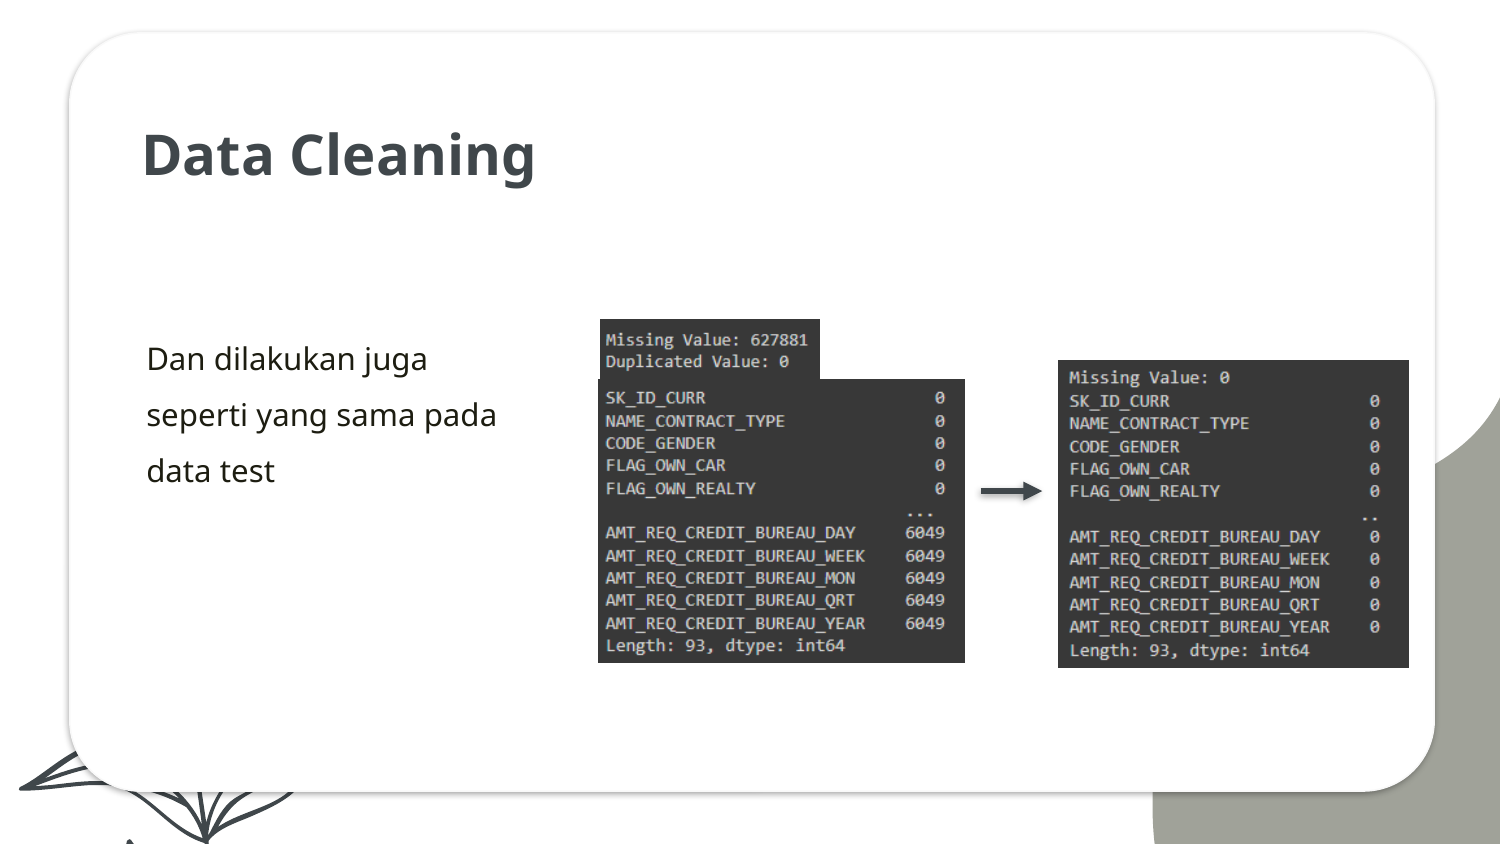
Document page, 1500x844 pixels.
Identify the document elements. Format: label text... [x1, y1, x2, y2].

title Data Cleaning [91, 111, 587, 203]
subtitle Dan dilakukan juga seperti yang sama pada data test [112, 305, 514, 668]
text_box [598, 319, 965, 663]
text_box [69, 32, 1435, 792]
picture [1057, 360, 1410, 668]
